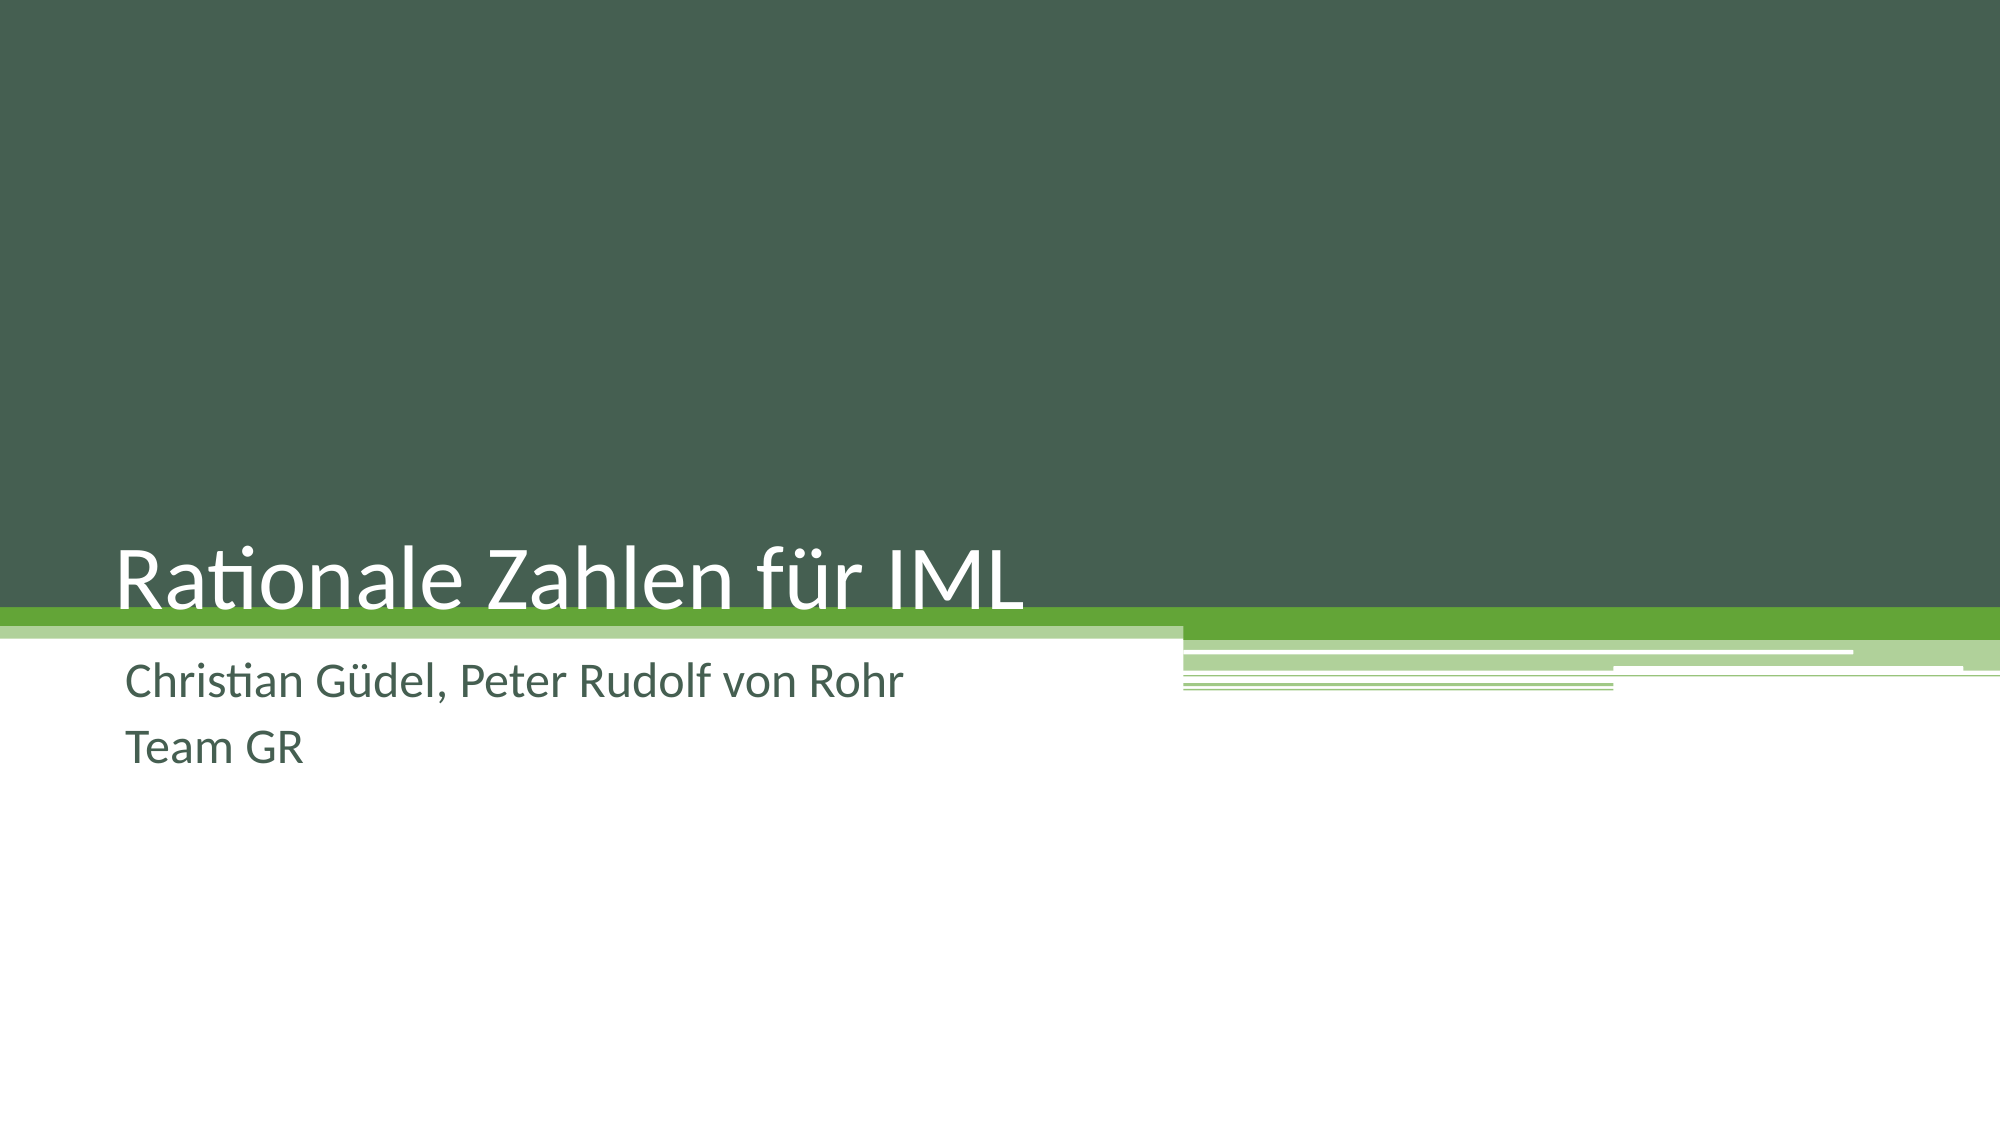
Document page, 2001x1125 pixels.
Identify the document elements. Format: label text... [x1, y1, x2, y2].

subtitle Christian Güdel, Peter Rudolf von Rohr Team GR [99, 639, 1184, 928]
title Rationale Zahlen für IML [99, 394, 1950, 636]
